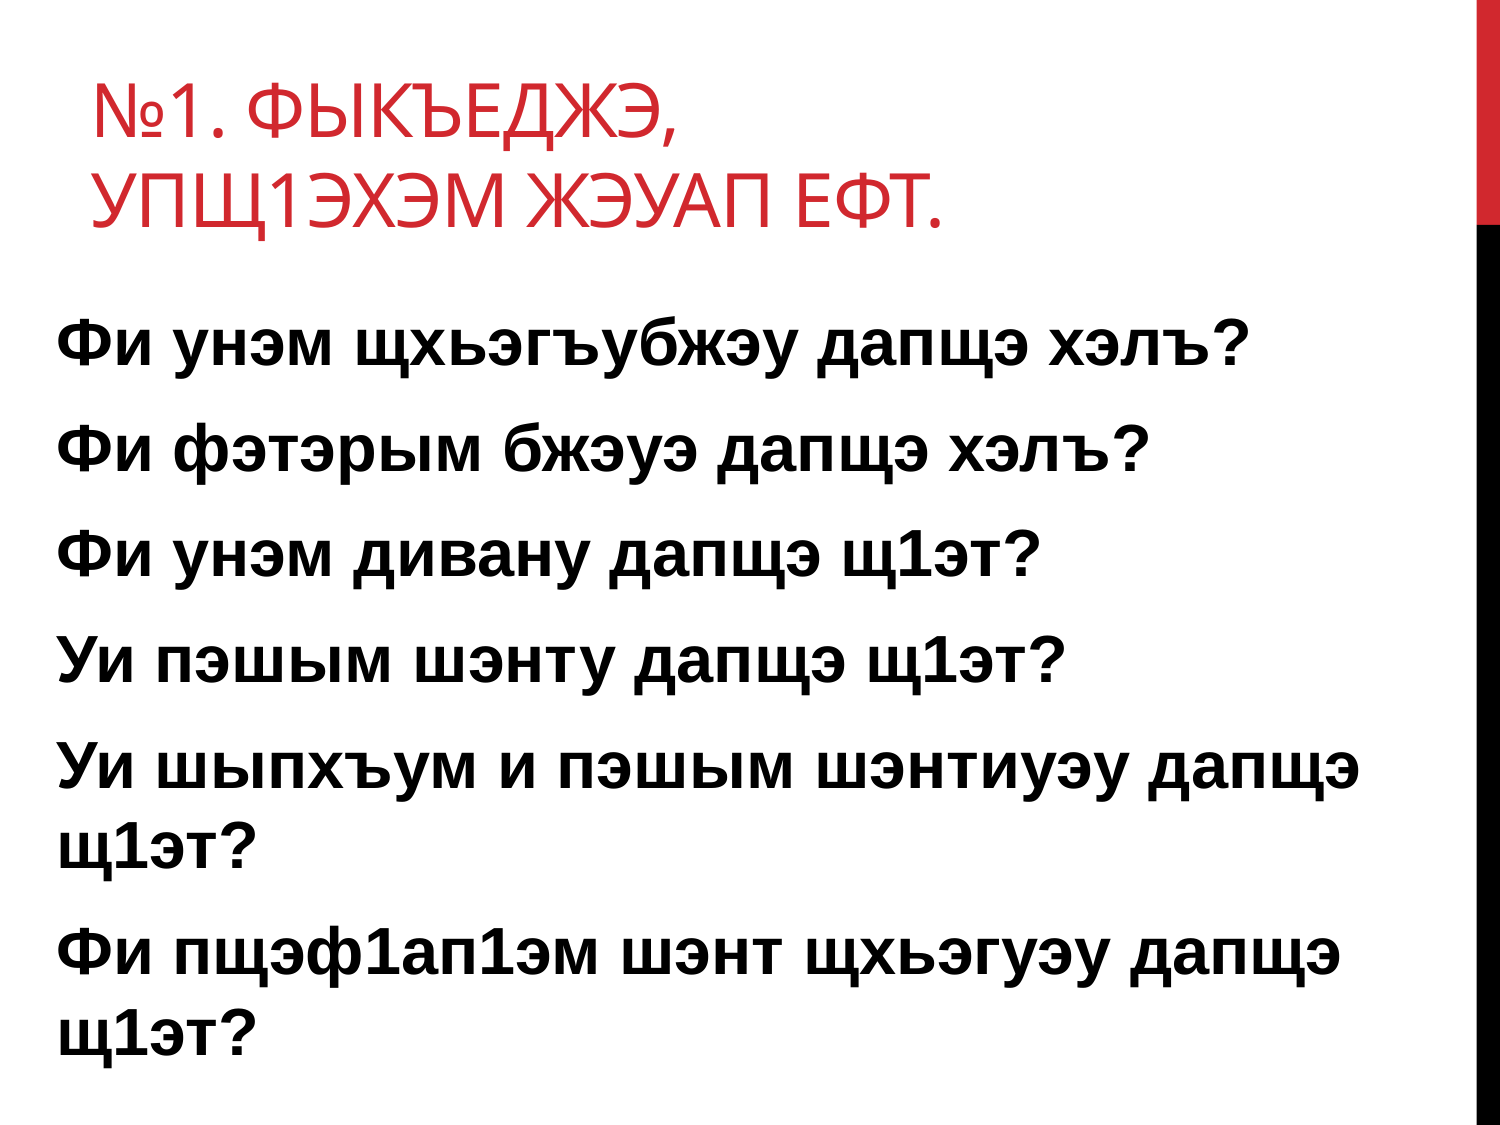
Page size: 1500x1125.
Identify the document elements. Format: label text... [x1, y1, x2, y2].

list Фи унэм щхьэгъубжэу дапщэ хэлъ? Фи фэтэрым бжэуэ дапщэ хэлъ? Фи унэм дивану дапщэ щ1эт? Уи пэшым шэнту дапщэ щ1эт? Уи шыпхъум и пэшым шэнтиуэу дапщэ щ1эт? Фи пщэф1ап1эм шэнт щхьэгуэу дапщэ щ1эт? [41, 290, 1437, 1083]
title №1. Фыкъеджэ, упщ1эхэм жэуап ефт. [75, 25, 1459, 250]
